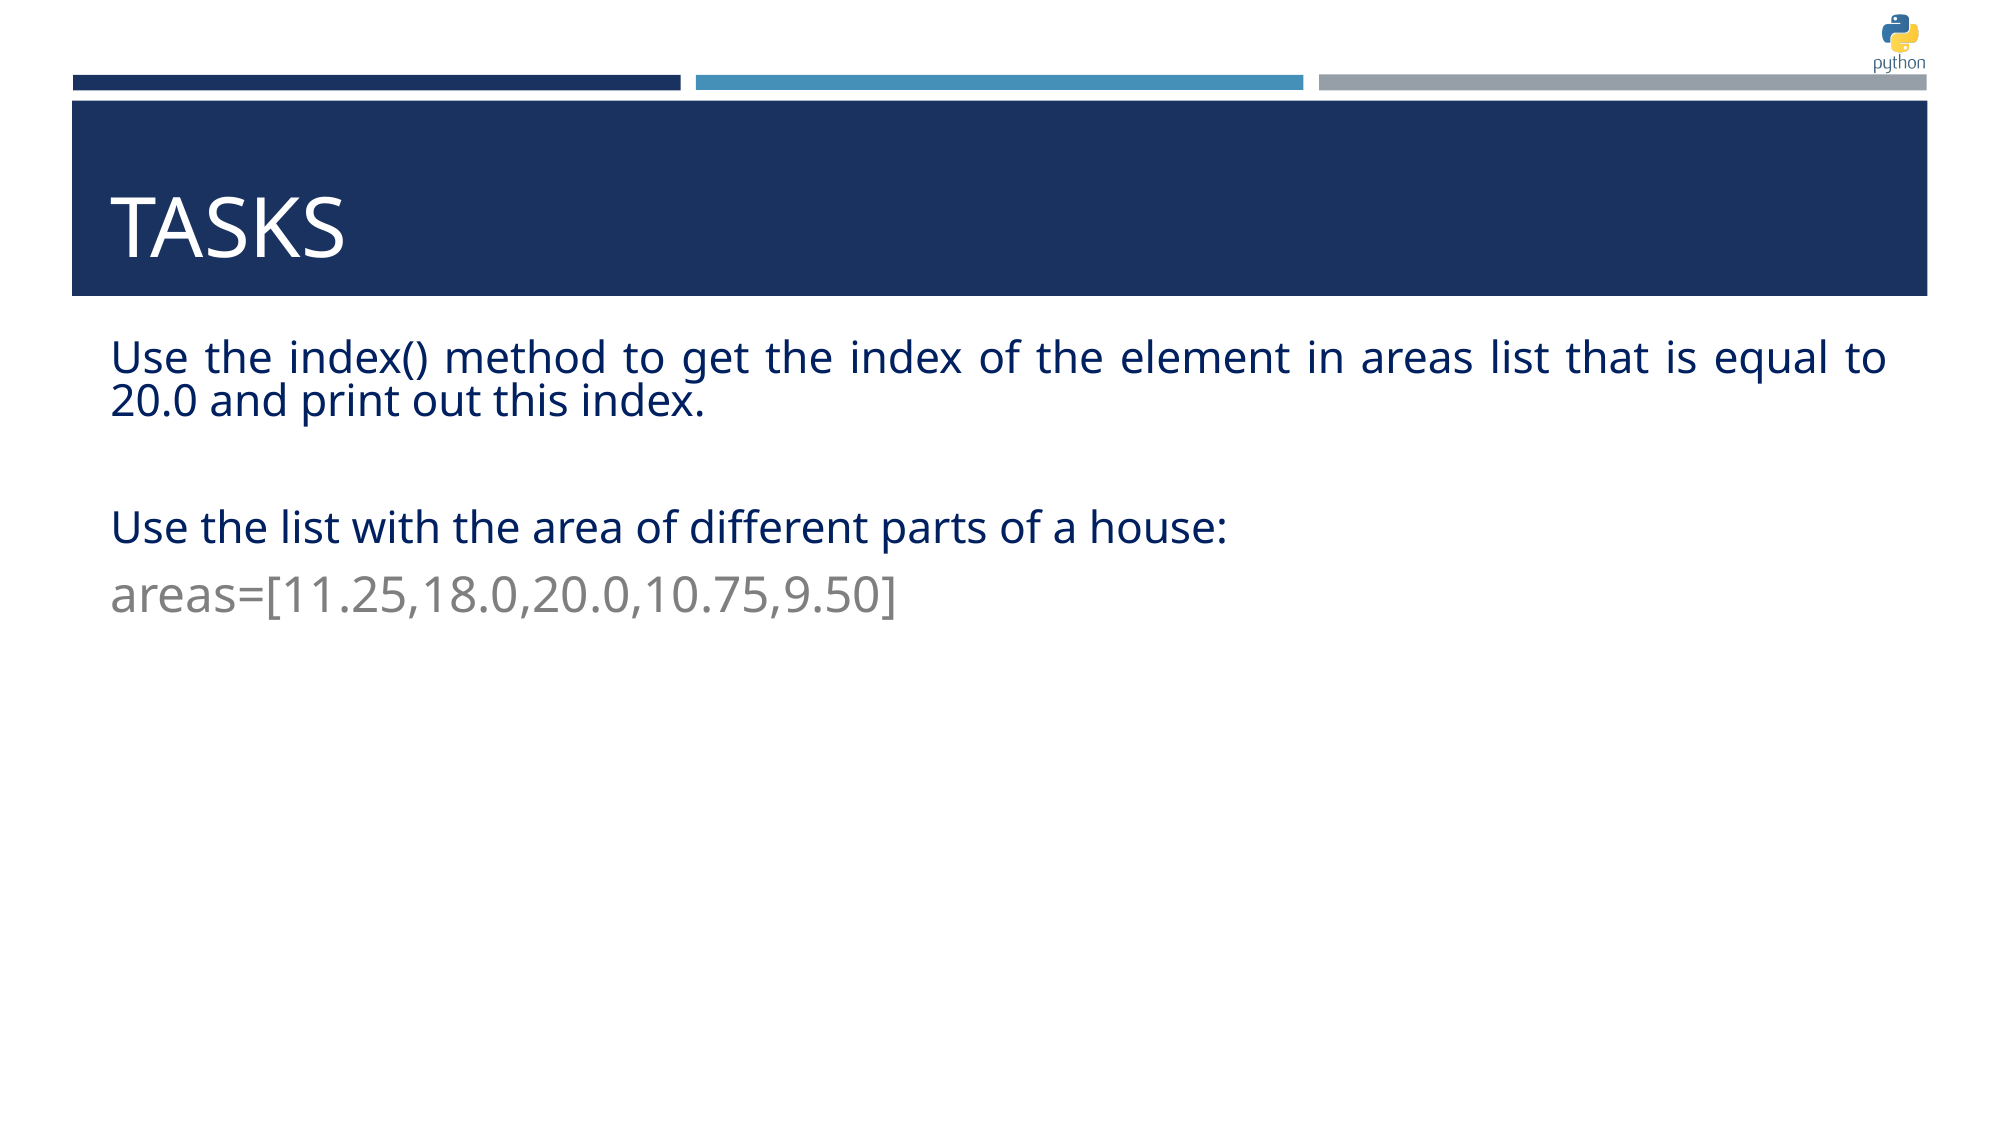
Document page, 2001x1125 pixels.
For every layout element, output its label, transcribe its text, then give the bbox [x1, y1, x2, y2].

title TASKS [95, 155, 1905, 282]
list Use the index() method to get the index of the element in areas list that is equal to 20.0 and print out this index. Use the list with the area of different parts of a house: areas=[11.25,18.0,20.0,10.75,9.50] [95, 328, 1905, 634]
picture [1836, 13, 1963, 76]
